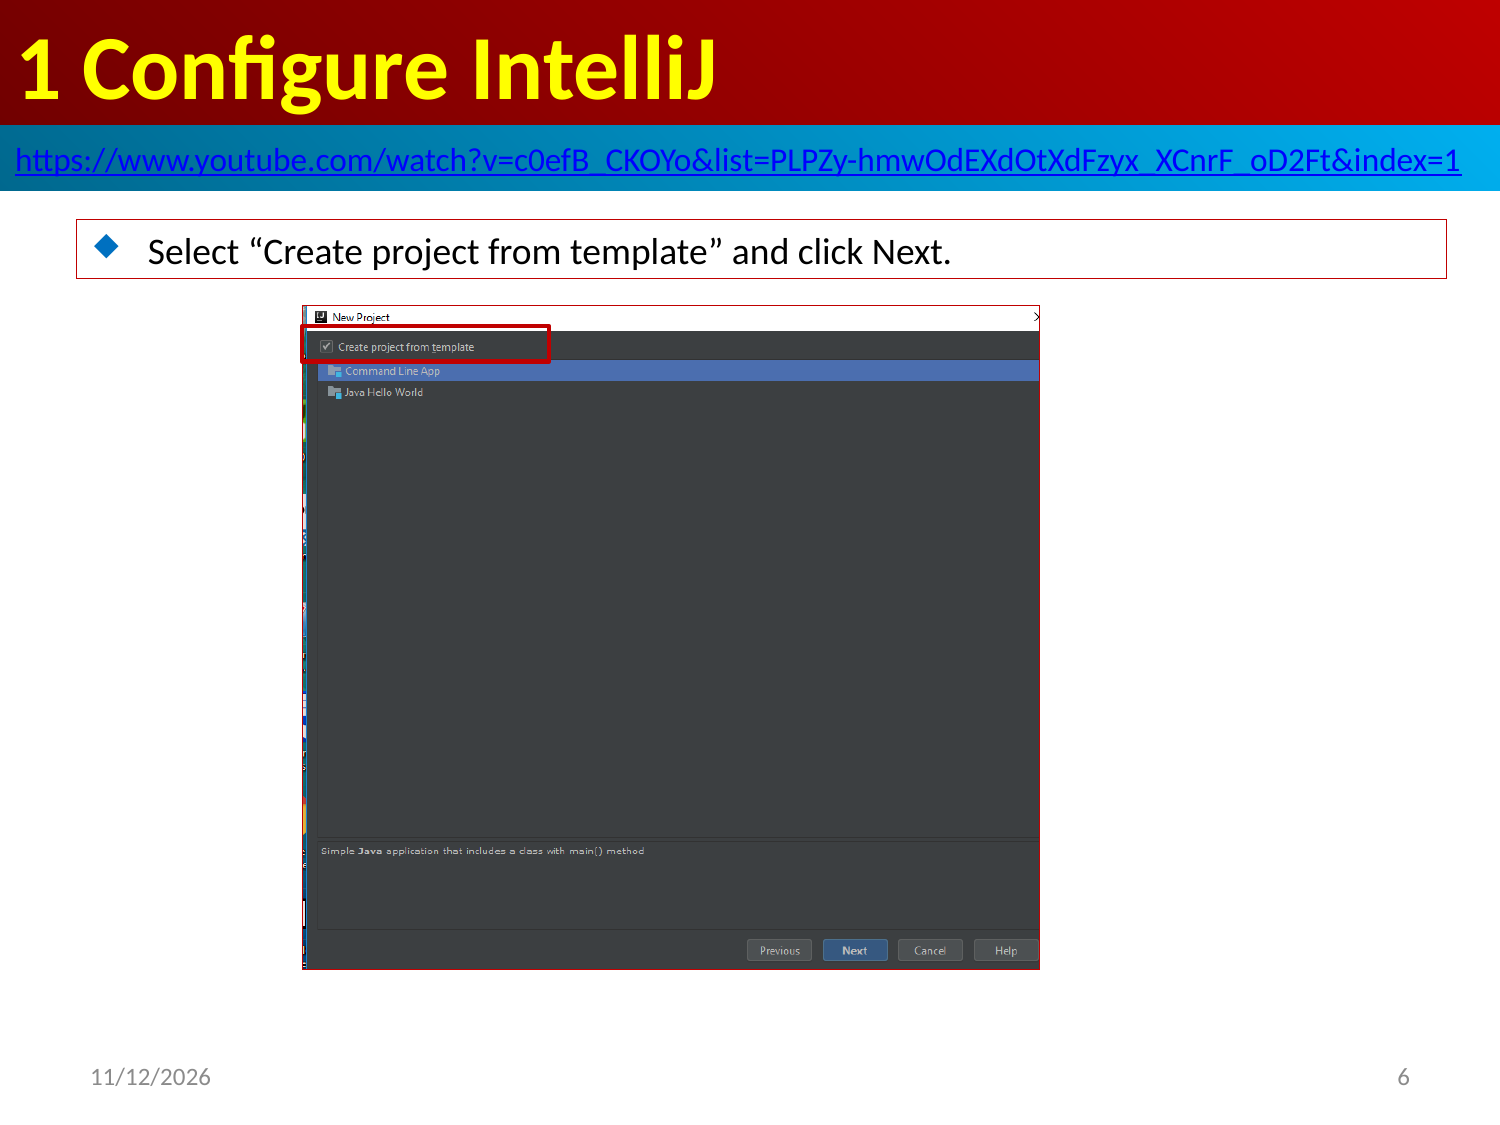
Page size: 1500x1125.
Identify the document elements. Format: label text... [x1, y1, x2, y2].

text_box https://www.youtube.com/watch?v=c0efB_CKOYo&list=PLPZy-hmwOdEXdOtXdFzyx_XCnrF_oD2Ft&index=1 [0, 125, 1500, 191]
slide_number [75, 1042, 425, 1109]
subtitle Select “Create project from template” and click Next. [76, 219, 1447, 279]
title 1 Configure IntelliJ [0, 0, 1500, 125]
slide_number 6 [1074, 1042, 1425, 1109]
picture [301, 304, 1040, 971]
